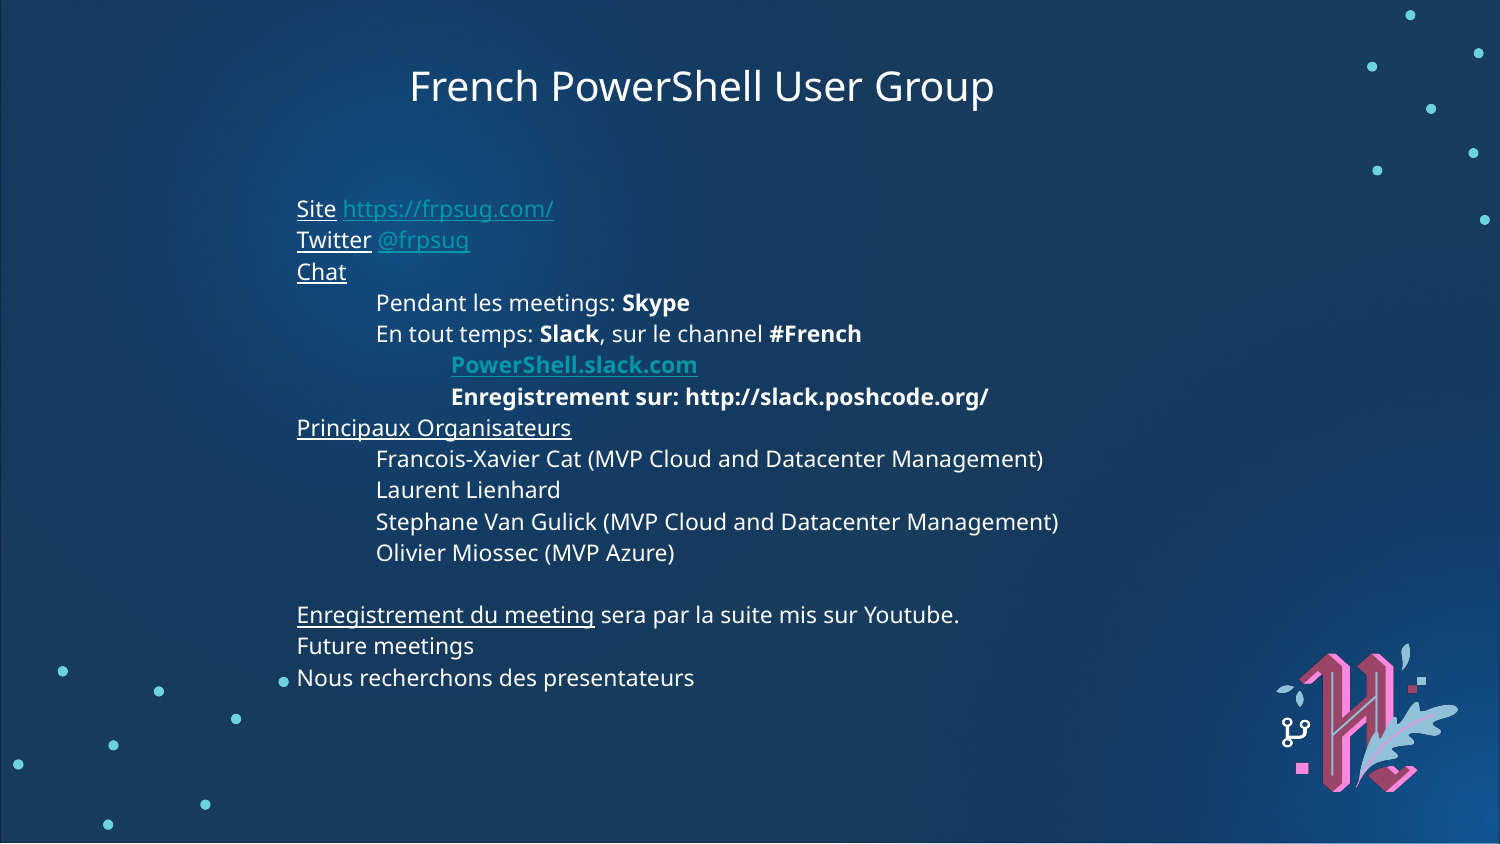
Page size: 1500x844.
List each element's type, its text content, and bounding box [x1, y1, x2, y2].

text_box French PowerShell User Group [262, 42, 1142, 129]
picture [0, 0, 1499, 844]
text_box Site https://frpsug.com/ Twitter @frpsug Chat Pendant les meetings: Skype En tout temps: Slack, sur le channel #French PowerShell.slack.com Enregistrement sur: http://slack.poshcode.org/ Principaux Organisateurs Francois-Xavier Cat (MVP Cloud and Datacenter Management) Laurent Lienhard Stephane Van Gulick (MVP Cloud and Datacenter Management) Olivier Miossec (MVP Azure) Enregistrement du meeting sera par la suite mis sur Youtube. Future meetings Nous recherchons des presentateurs [262, 178, 1145, 739]
